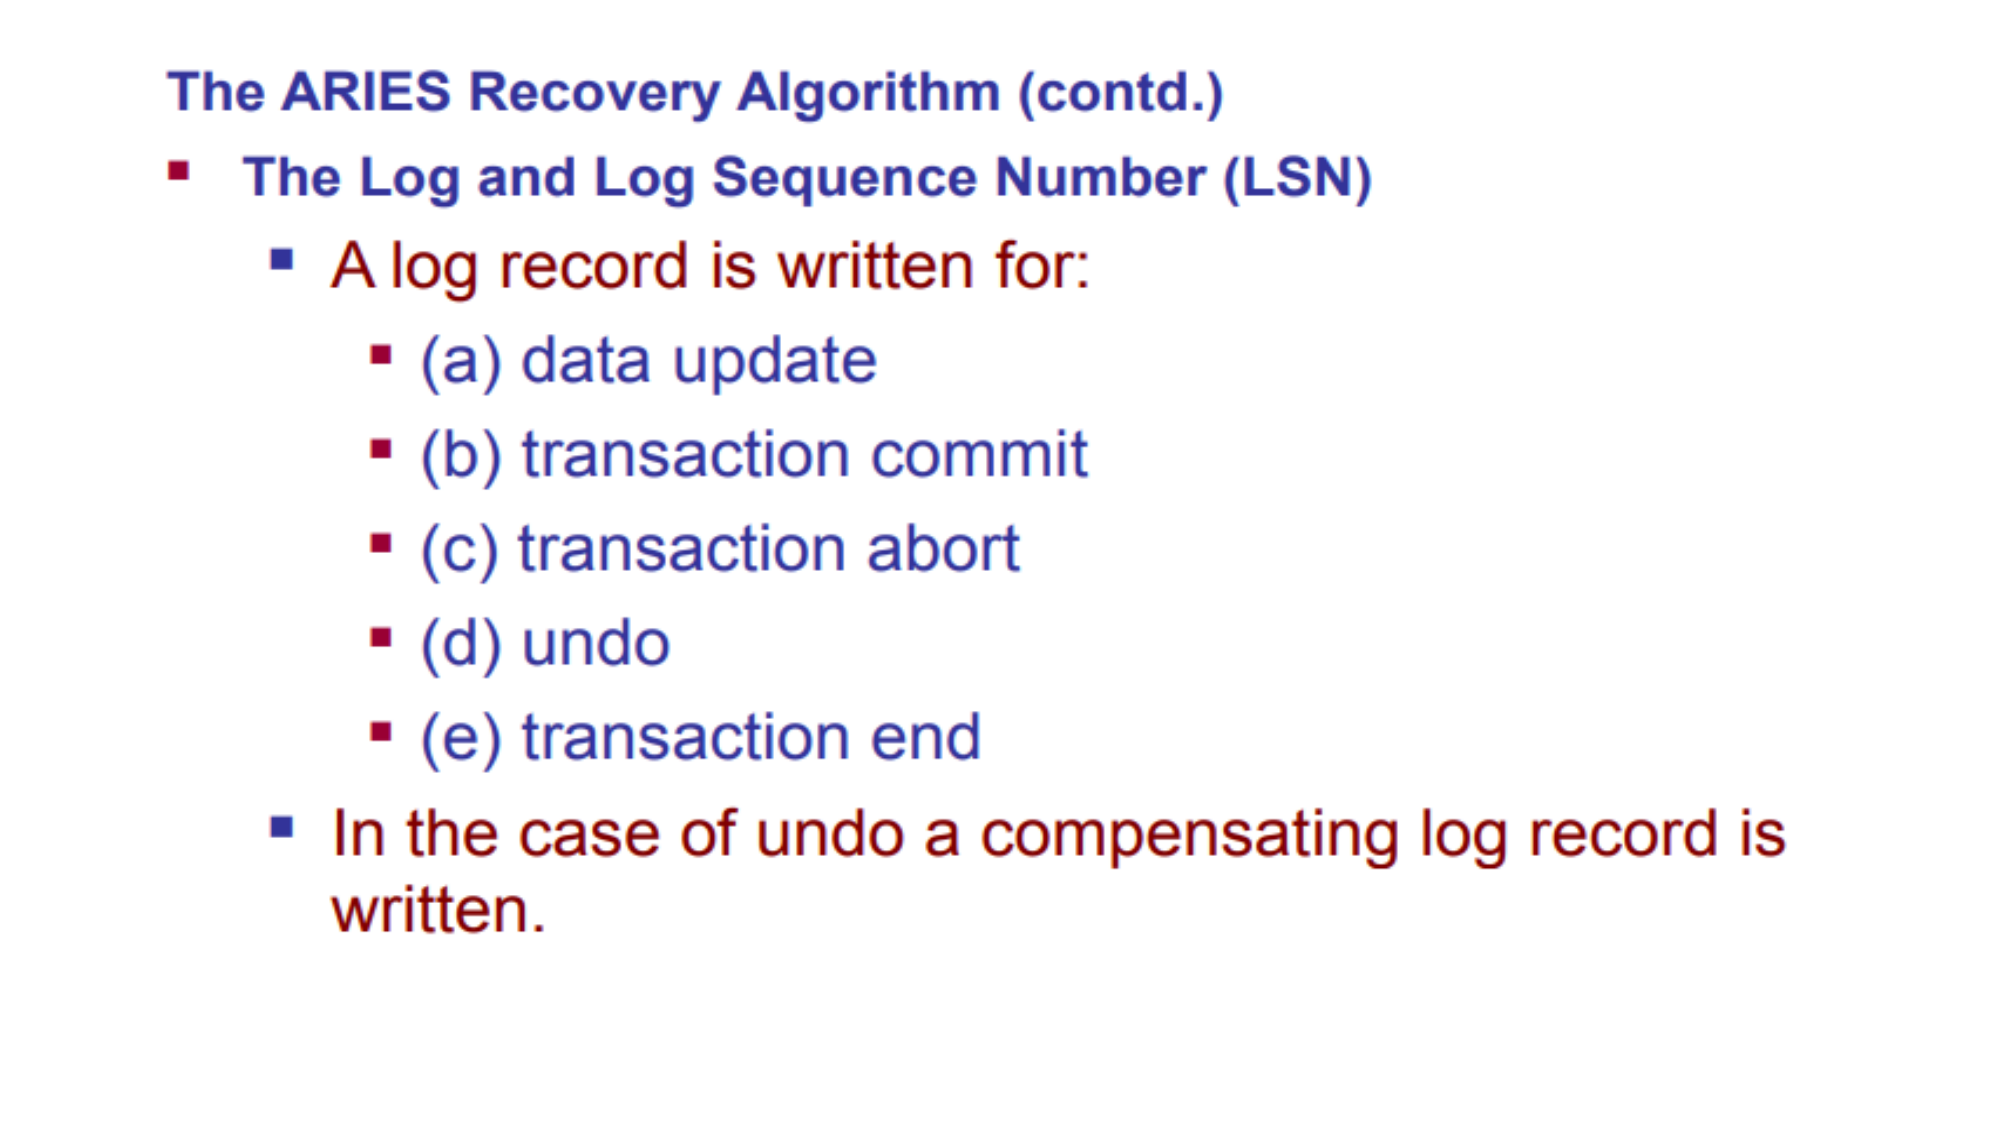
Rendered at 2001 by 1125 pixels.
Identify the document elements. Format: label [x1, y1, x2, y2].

picture [136, 39, 1881, 995]
